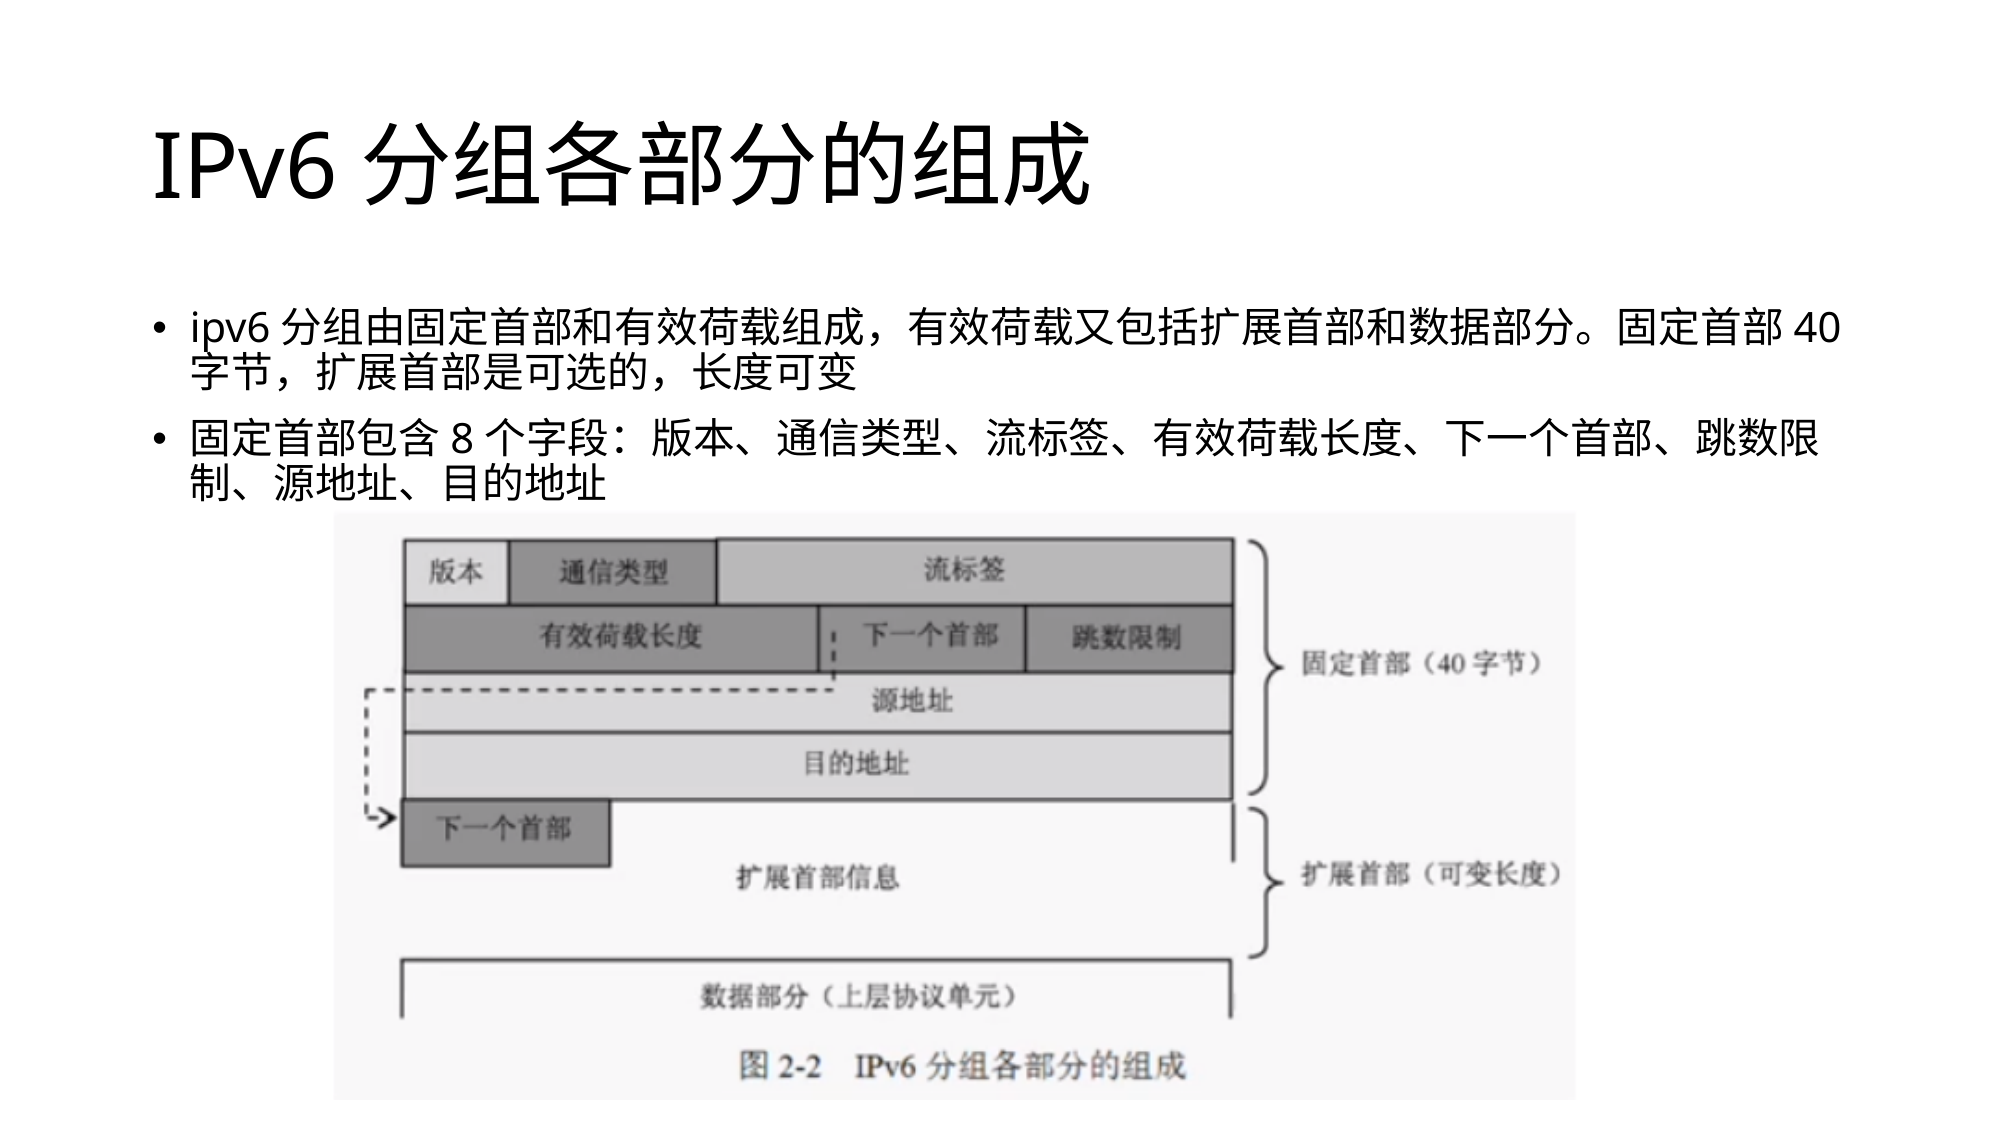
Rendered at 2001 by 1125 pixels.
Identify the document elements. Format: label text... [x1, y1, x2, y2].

title IPv6分组各部分的组成 [137, 59, 1863, 278]
list ipv6分组由固定首部和有效荷载组成，有效荷载又包括扩展首部和数据部分。固定首部40字节，扩展首部是可选的，长度可变 固定首部包含8个字段：版本、通信类型、流标签、有效荷载长度、下一个首部、跳数限制、源地址、目的地址 [137, 299, 1863, 1014]
picture [333, 509, 1580, 1100]
